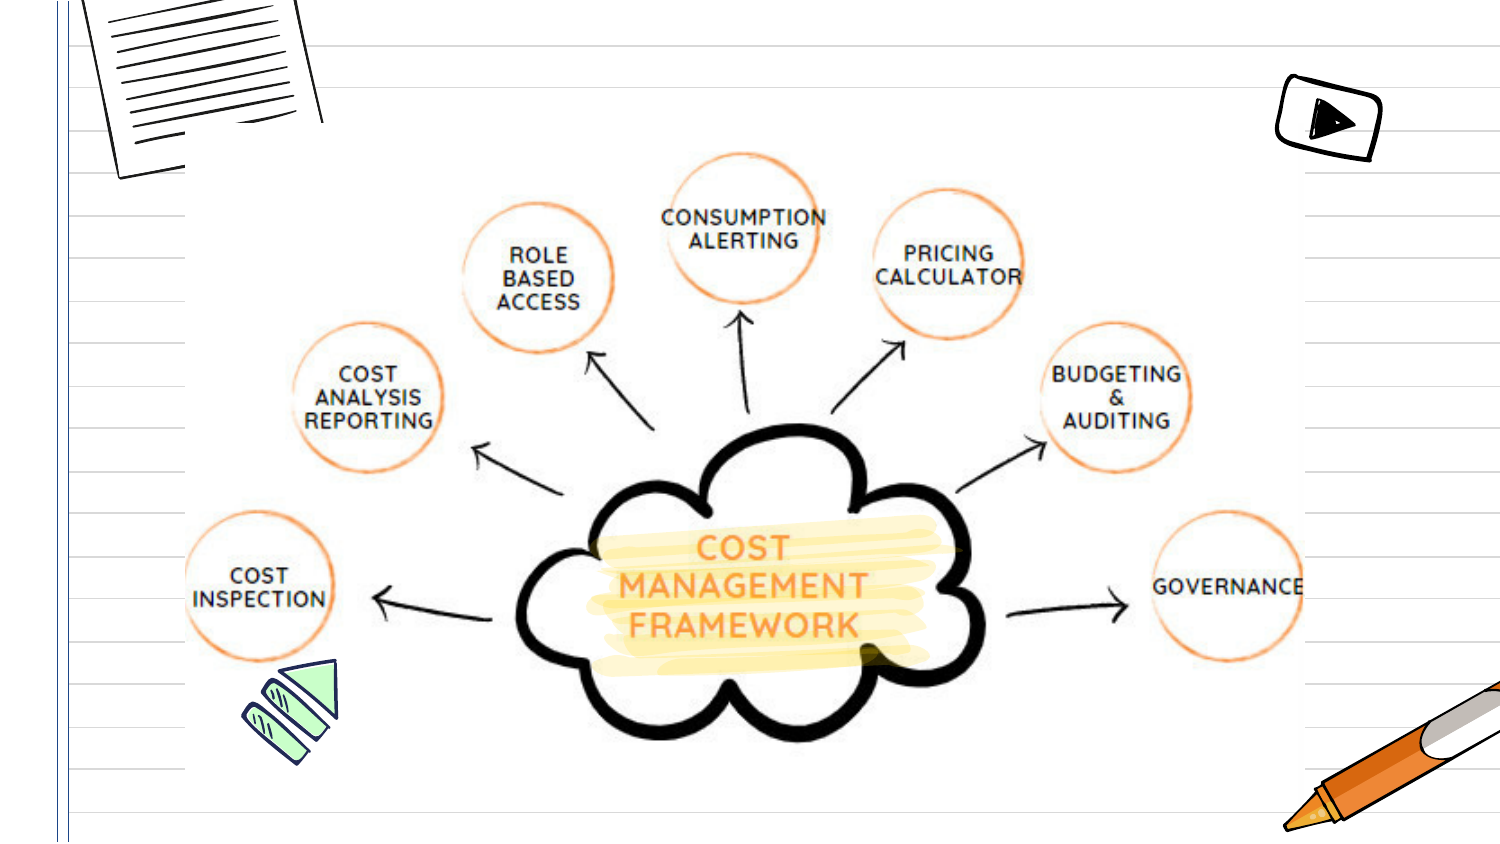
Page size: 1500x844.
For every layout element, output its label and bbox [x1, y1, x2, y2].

text_box [235, 652, 345, 768]
picture [184, 123, 1306, 812]
text_box [1269, 71, 1389, 168]
text_box [576, 514, 967, 678]
text_box [1260, 621, 1500, 842]
